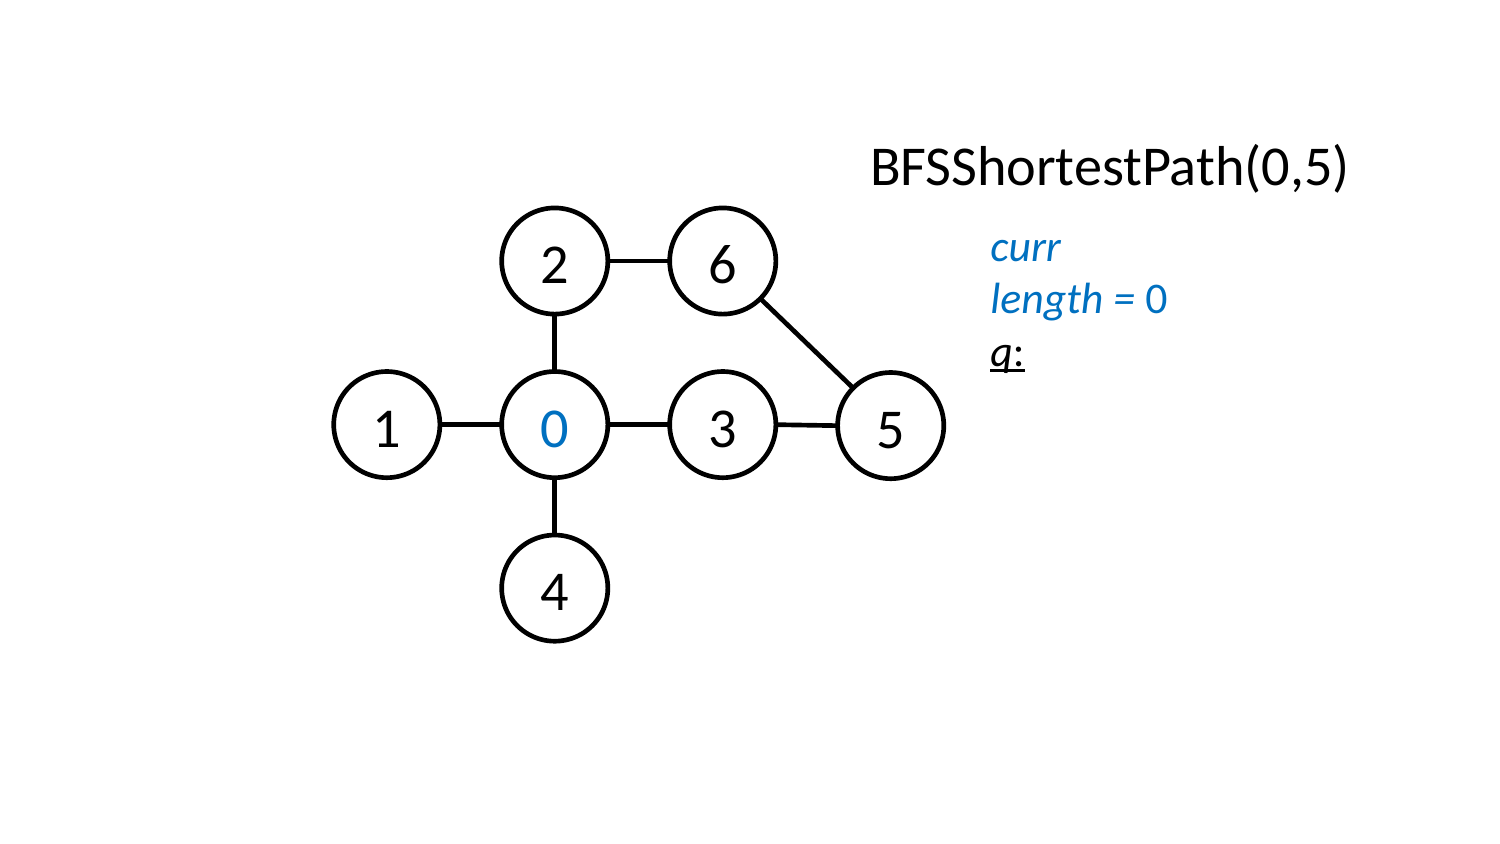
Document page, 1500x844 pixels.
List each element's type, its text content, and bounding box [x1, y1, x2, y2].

text_box curr length = 0 q: [979, 212, 1397, 381]
text_box 6 [668, 206, 777, 316]
text_box 4 [500, 534, 609, 643]
text_box 3 [668, 370, 777, 479]
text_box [760, 298, 854, 389]
text_box 2 [500, 206, 609, 316]
text_box 1 [332, 370, 441, 479]
text_box 5 [836, 371, 945, 480]
text_box BFSShortestPath(0,5) [858, 124, 1362, 203]
text_box 0 [500, 370, 609, 479]
